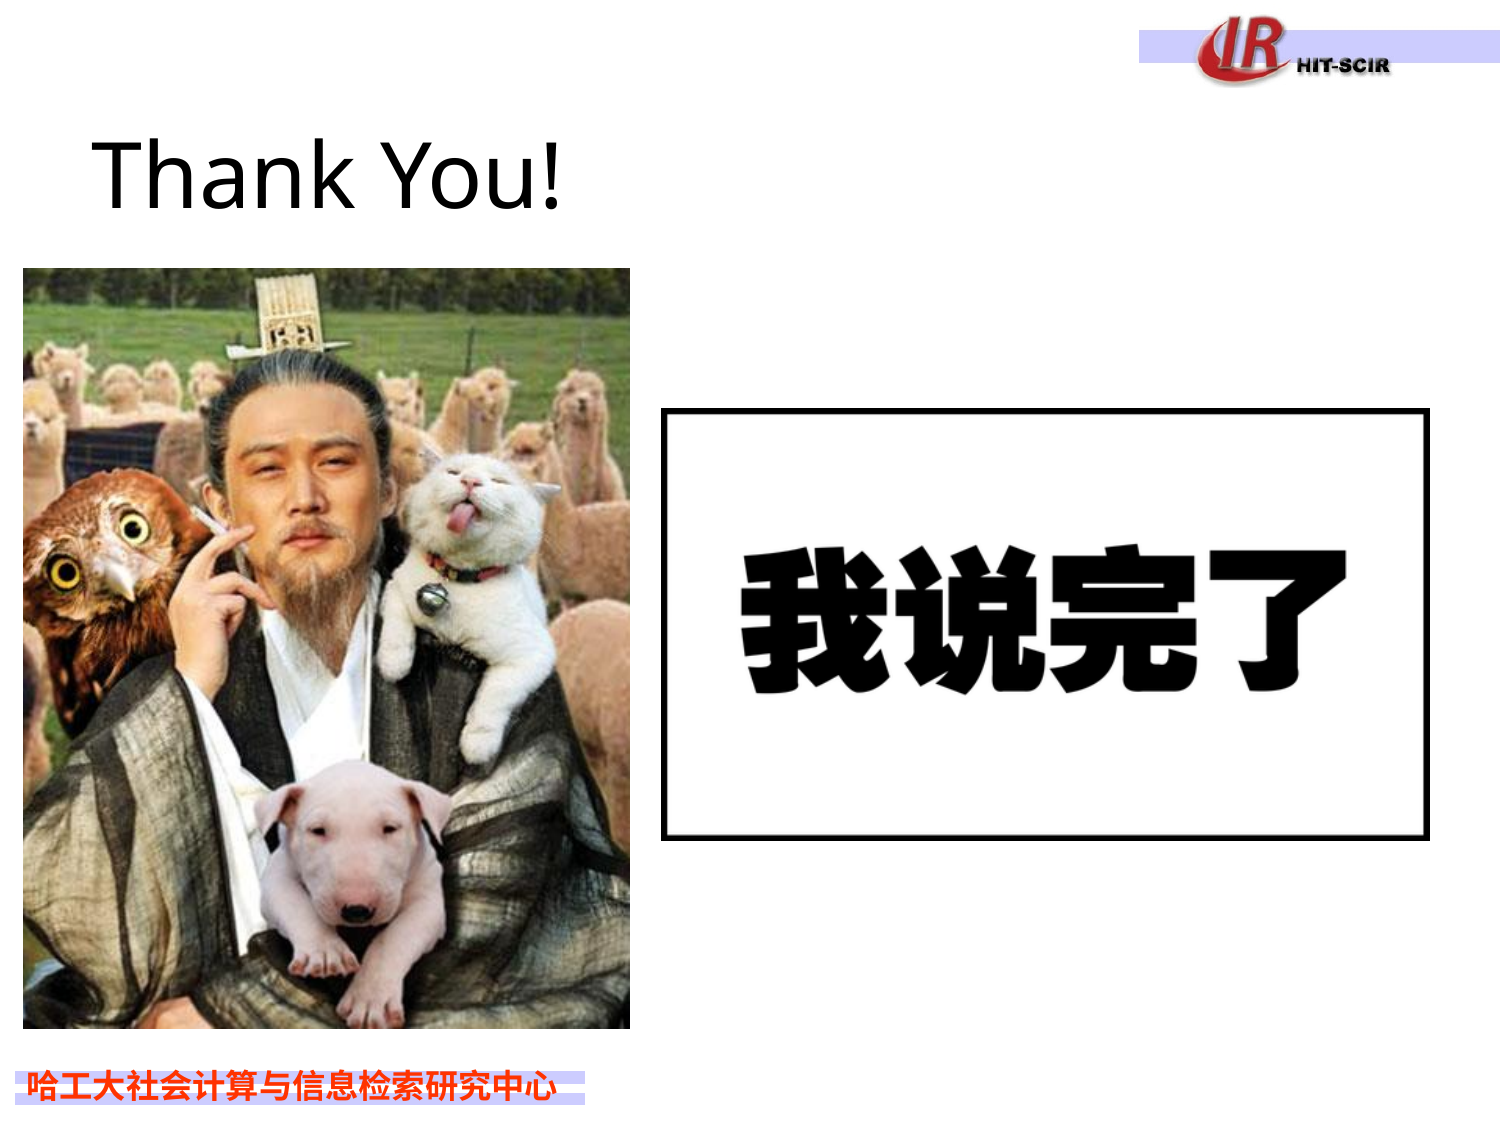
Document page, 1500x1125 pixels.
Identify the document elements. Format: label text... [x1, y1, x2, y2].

picture [661, 408, 1430, 841]
picture [23, 267, 630, 1030]
title Thank You! [76, 78, 1427, 266]
picture [0, 1054, 615, 1125]
picture [1139, 4, 1500, 88]
